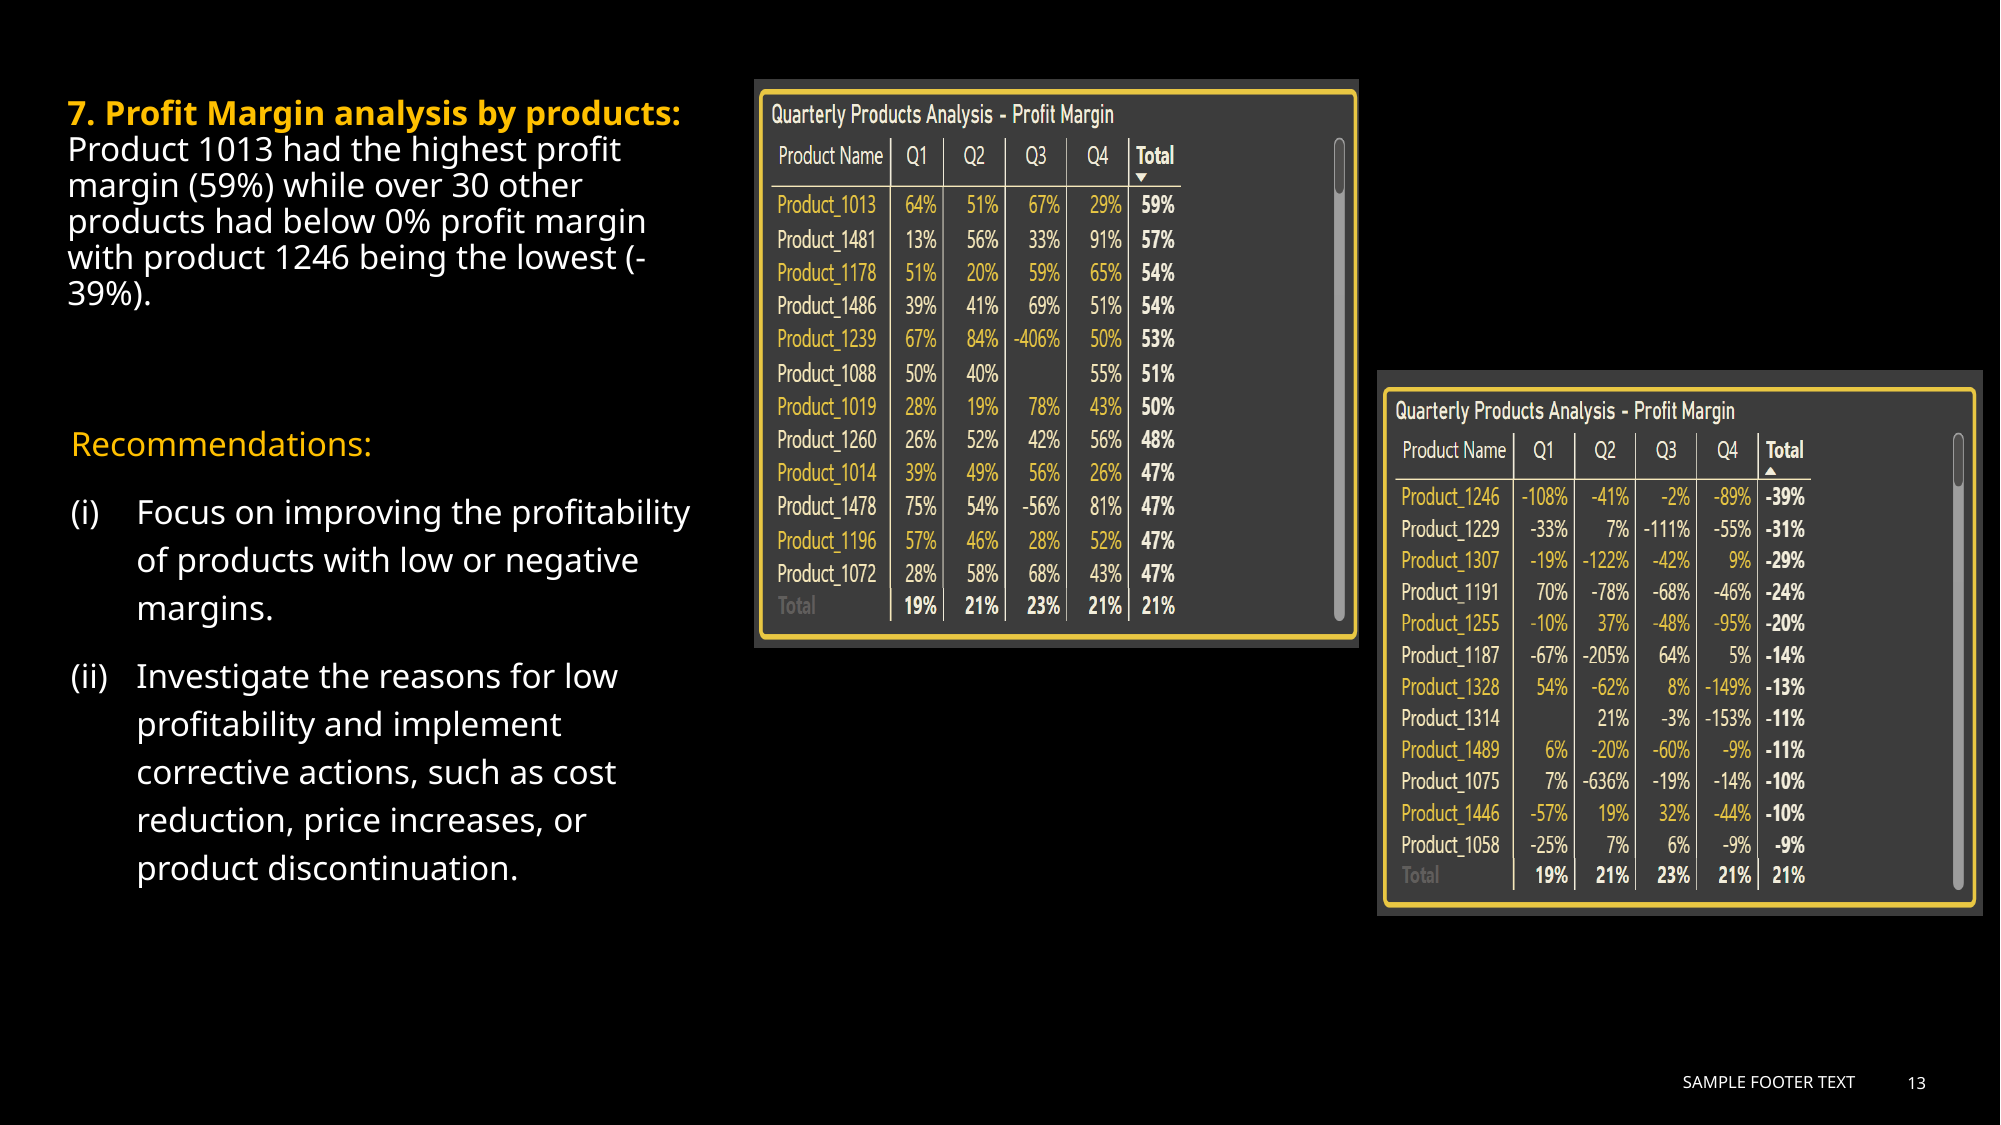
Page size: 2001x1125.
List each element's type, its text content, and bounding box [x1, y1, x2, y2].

list Recommendations: Focus on improving the profitability of products with low or negative margins. Investigate the reasons for low profitability and implement corrective actions, such as cost reduction, price increases, or product discontinuation. [55, 377, 719, 988]
slide_number 13 [1870, 1054, 1942, 1114]
picture [753, 79, 1359, 648]
footer Sample Footer Text [1204, 1053, 1871, 1114]
title 7. Profit Margin analysis by products: Product 1013 had the highest profit margin (59%) while over 30 other products had below 0% profit margin with product 1246 being the lowest (-39%). [52, 79, 724, 371]
picture [1377, 370, 1983, 916]
